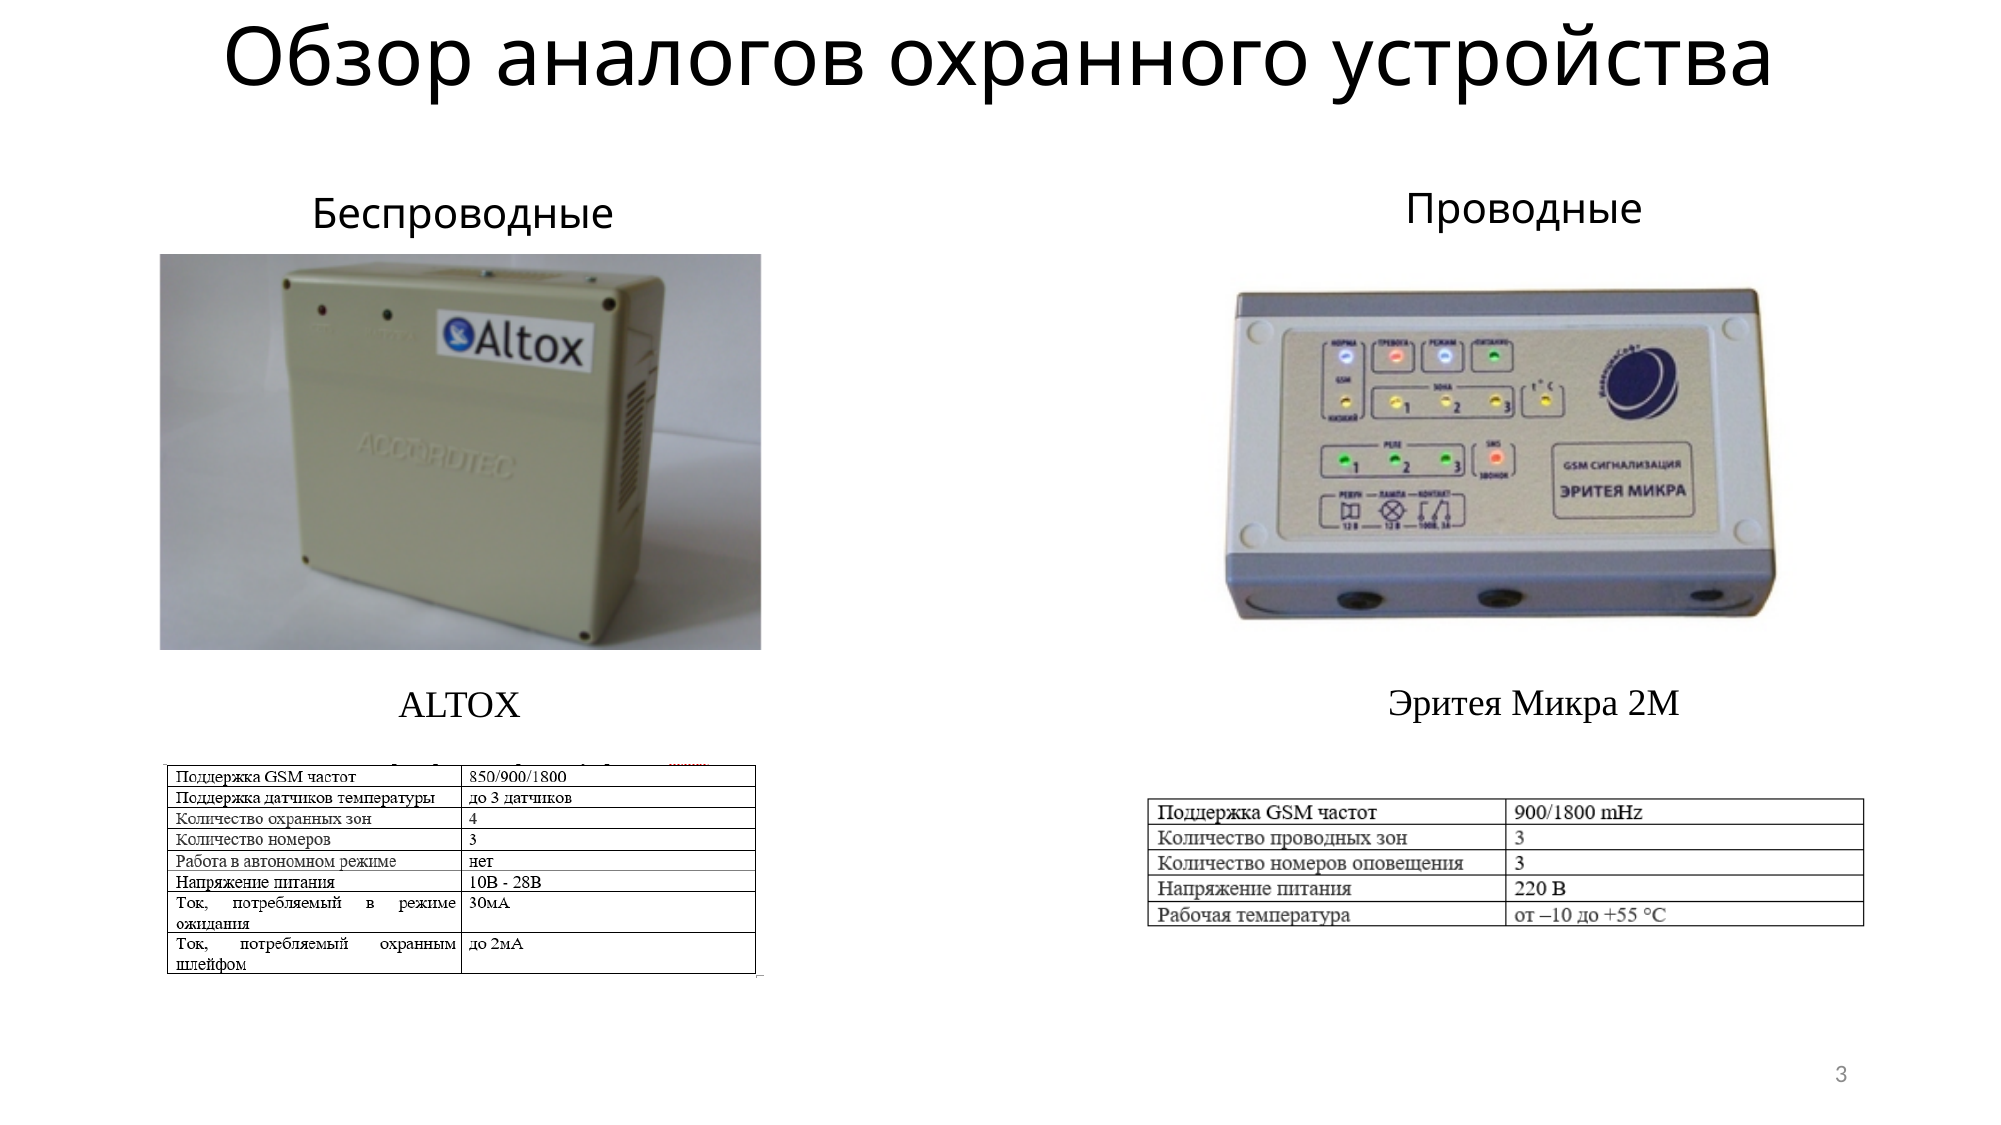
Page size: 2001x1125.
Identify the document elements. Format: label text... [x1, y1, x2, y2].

text_box Проводные [1185, 180, 1863, 241]
text_box Беспроводные [87, 184, 839, 245]
picture [163, 764, 764, 978]
picture [1142, 795, 1870, 931]
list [157, 254, 763, 650]
slide_number 3 [1412, 1042, 1863, 1103]
text_box ALTOX [383, 672, 537, 732]
title Обзор аналогов охранного устройства [137, 7, 1863, 112]
text_box Эритея Микра 2М [1373, 670, 1696, 731]
picture [1161, 241, 1806, 650]
